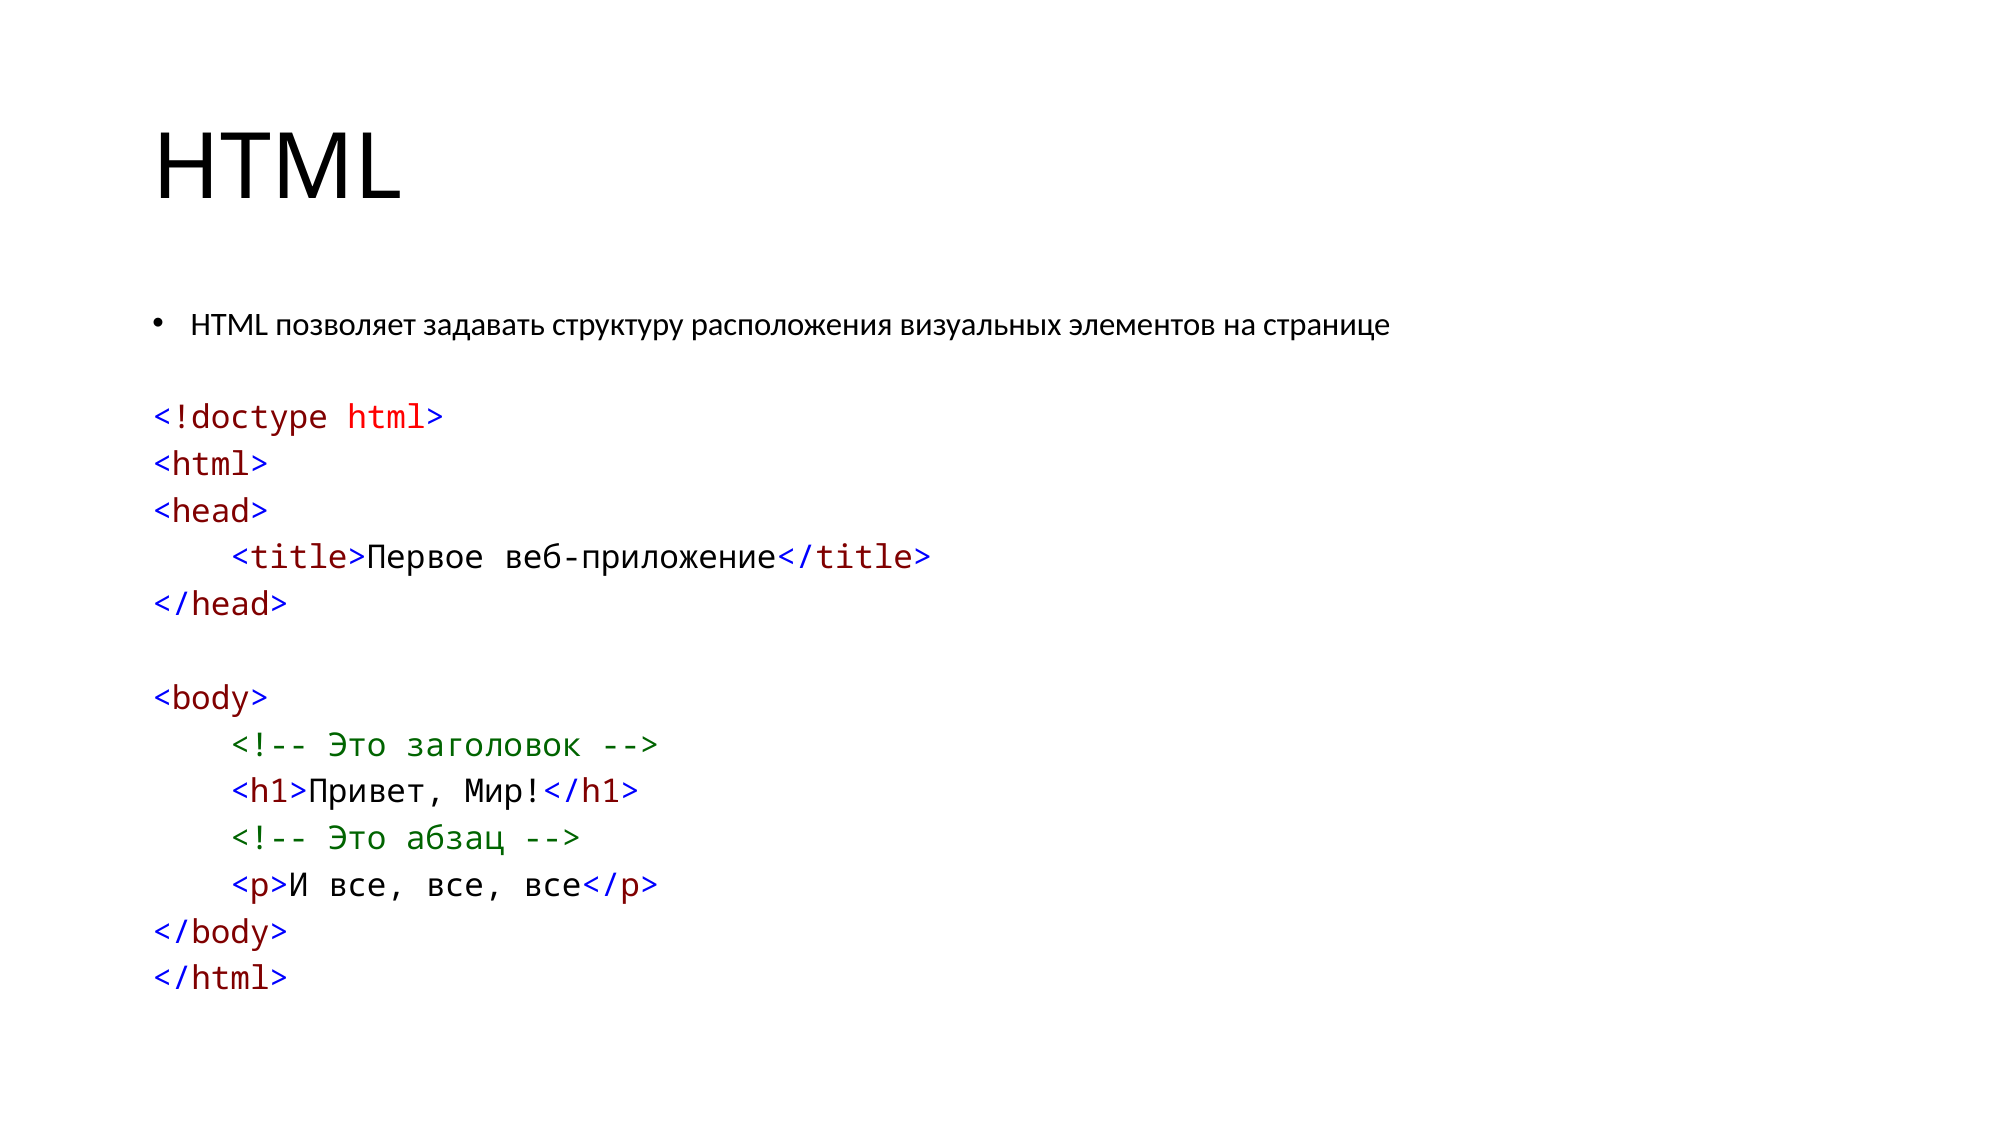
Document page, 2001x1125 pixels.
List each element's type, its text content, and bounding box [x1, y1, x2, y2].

title HTML [137, 59, 1863, 278]
list HTML позволяет задавать структуру расположения визуальных элементов на странице <!doctype html> <html> <head> <title>Первое веб-приложение</title> </head> <body> <!-- Это заголовок --> <h1>Привет, Мир!</h1> <!-- Это абзац --> <p>И все, все, все</p> </body> </html> [137, 299, 1863, 1014]
